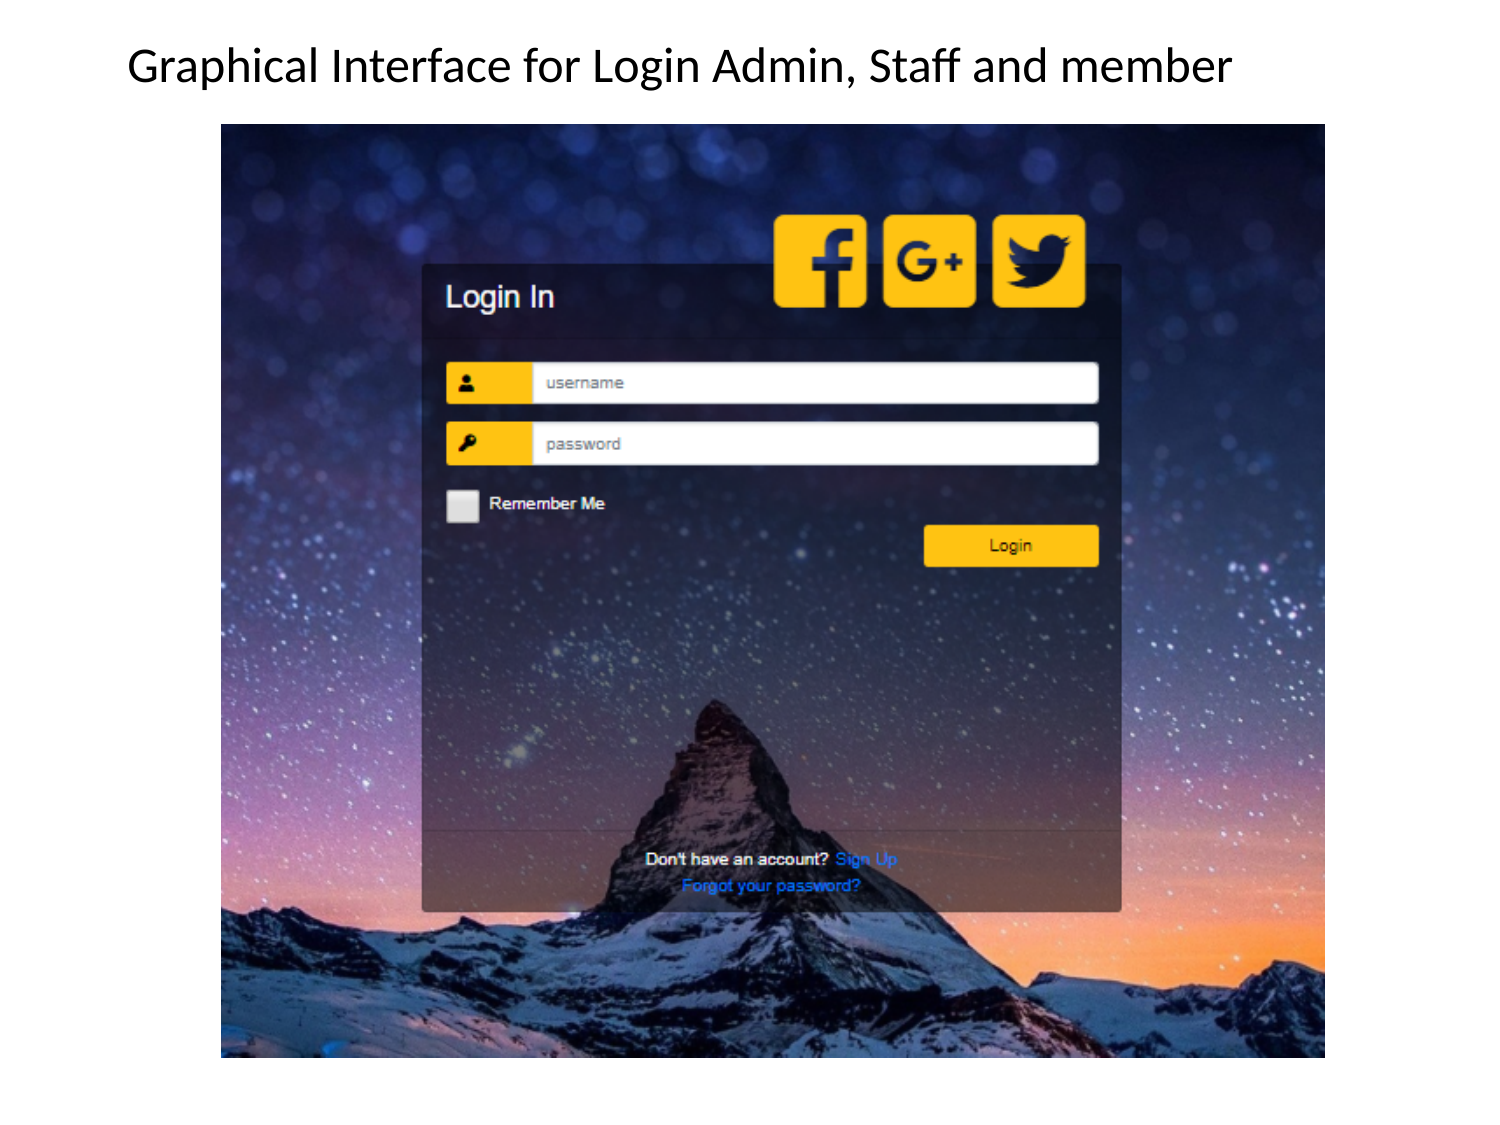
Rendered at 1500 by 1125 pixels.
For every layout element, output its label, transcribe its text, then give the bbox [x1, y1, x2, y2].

picture [220, 124, 1326, 1058]
text_box Graphical Interface for Login Admin, Staff and member [112, 24, 1400, 100]
